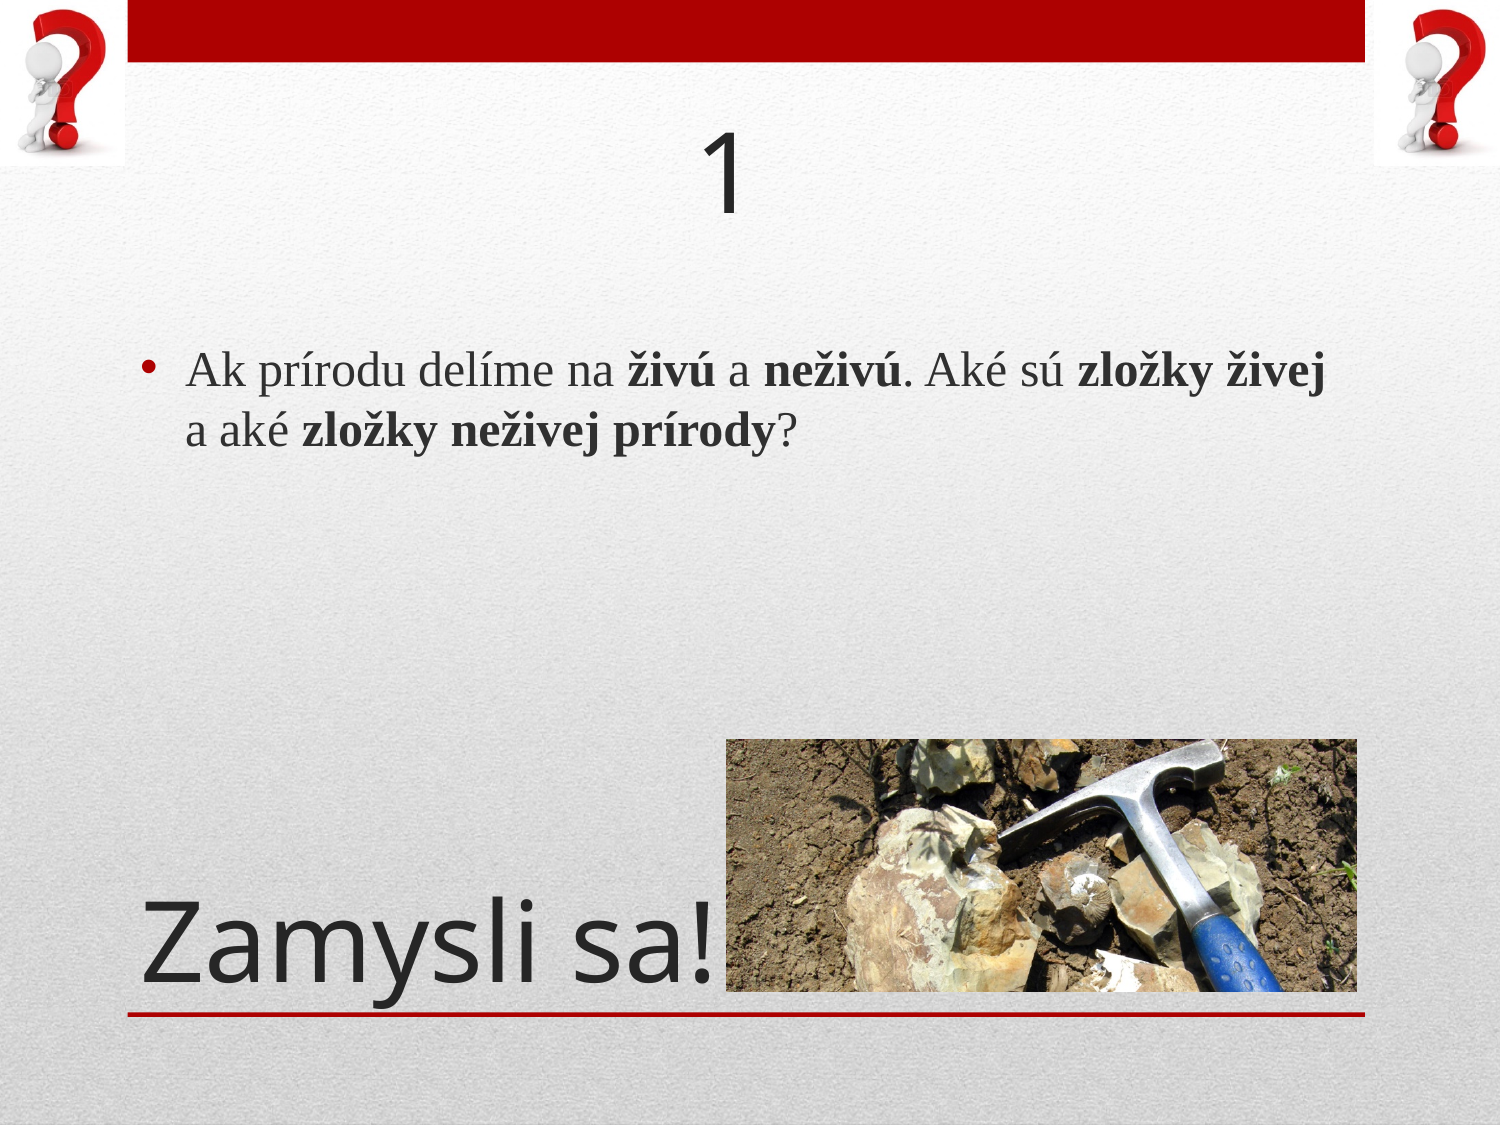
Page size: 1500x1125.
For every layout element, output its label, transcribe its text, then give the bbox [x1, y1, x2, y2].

picture [0, 0, 125, 167]
list Ak prírodu delíme na živú a neživú. Aké sú zložky živej a aké zložky neživej prírody? [125, 112, 1363, 750]
picture [725, 738, 1358, 993]
title Zamysli sa! [125, 750, 1238, 1013]
text_box 1 [679, 19, 845, 244]
picture [1374, 0, 1500, 167]
